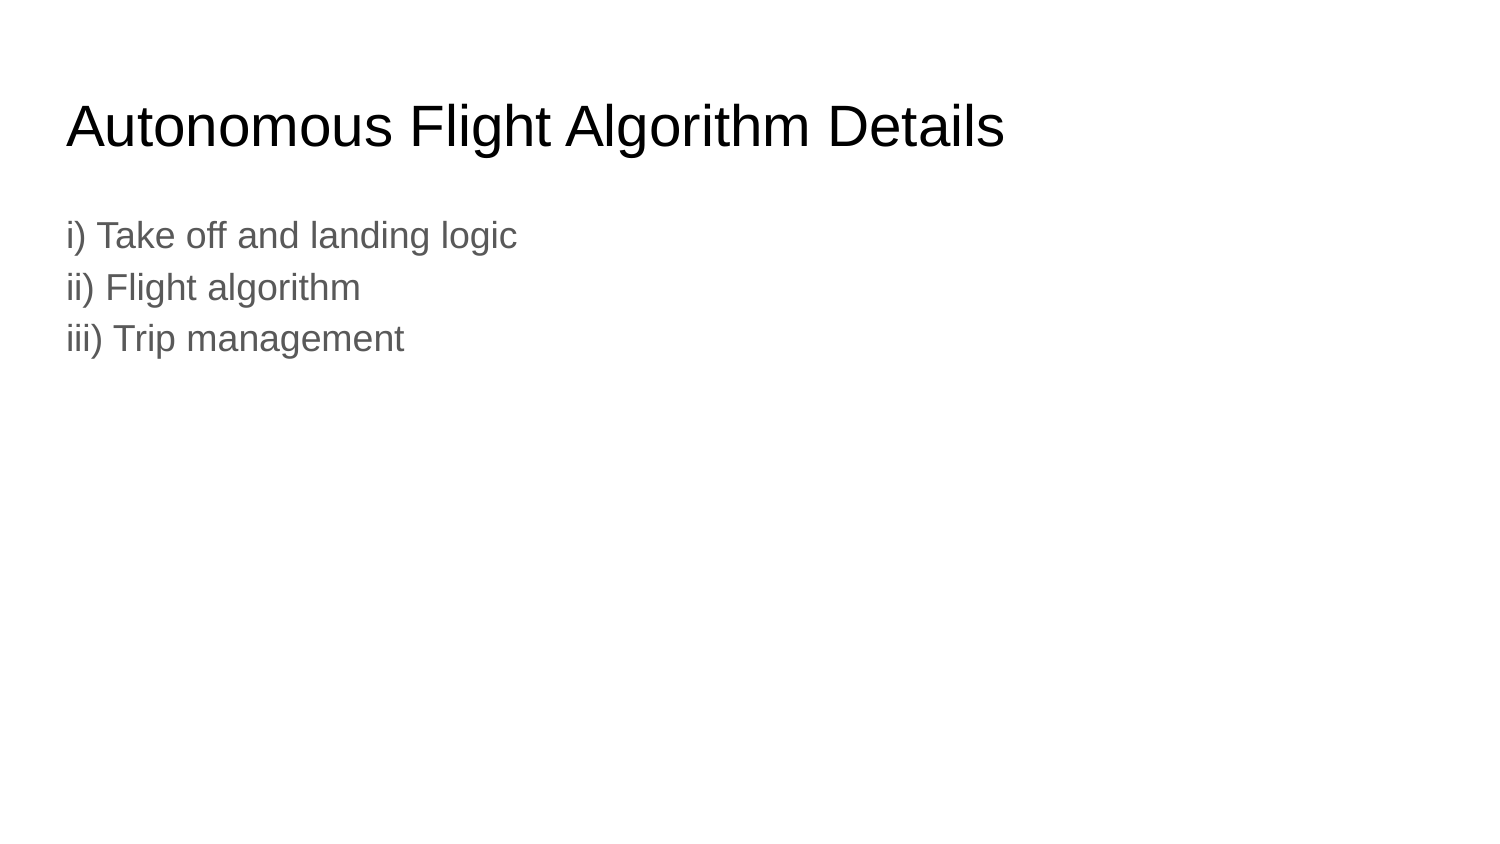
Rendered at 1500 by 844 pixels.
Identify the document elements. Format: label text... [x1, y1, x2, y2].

title Autonomous Flight Algorithm Details [51, 72, 1449, 167]
list i) Take off and landing logic ii) Flight algorithm iii) Trip management [51, 189, 1449, 750]
